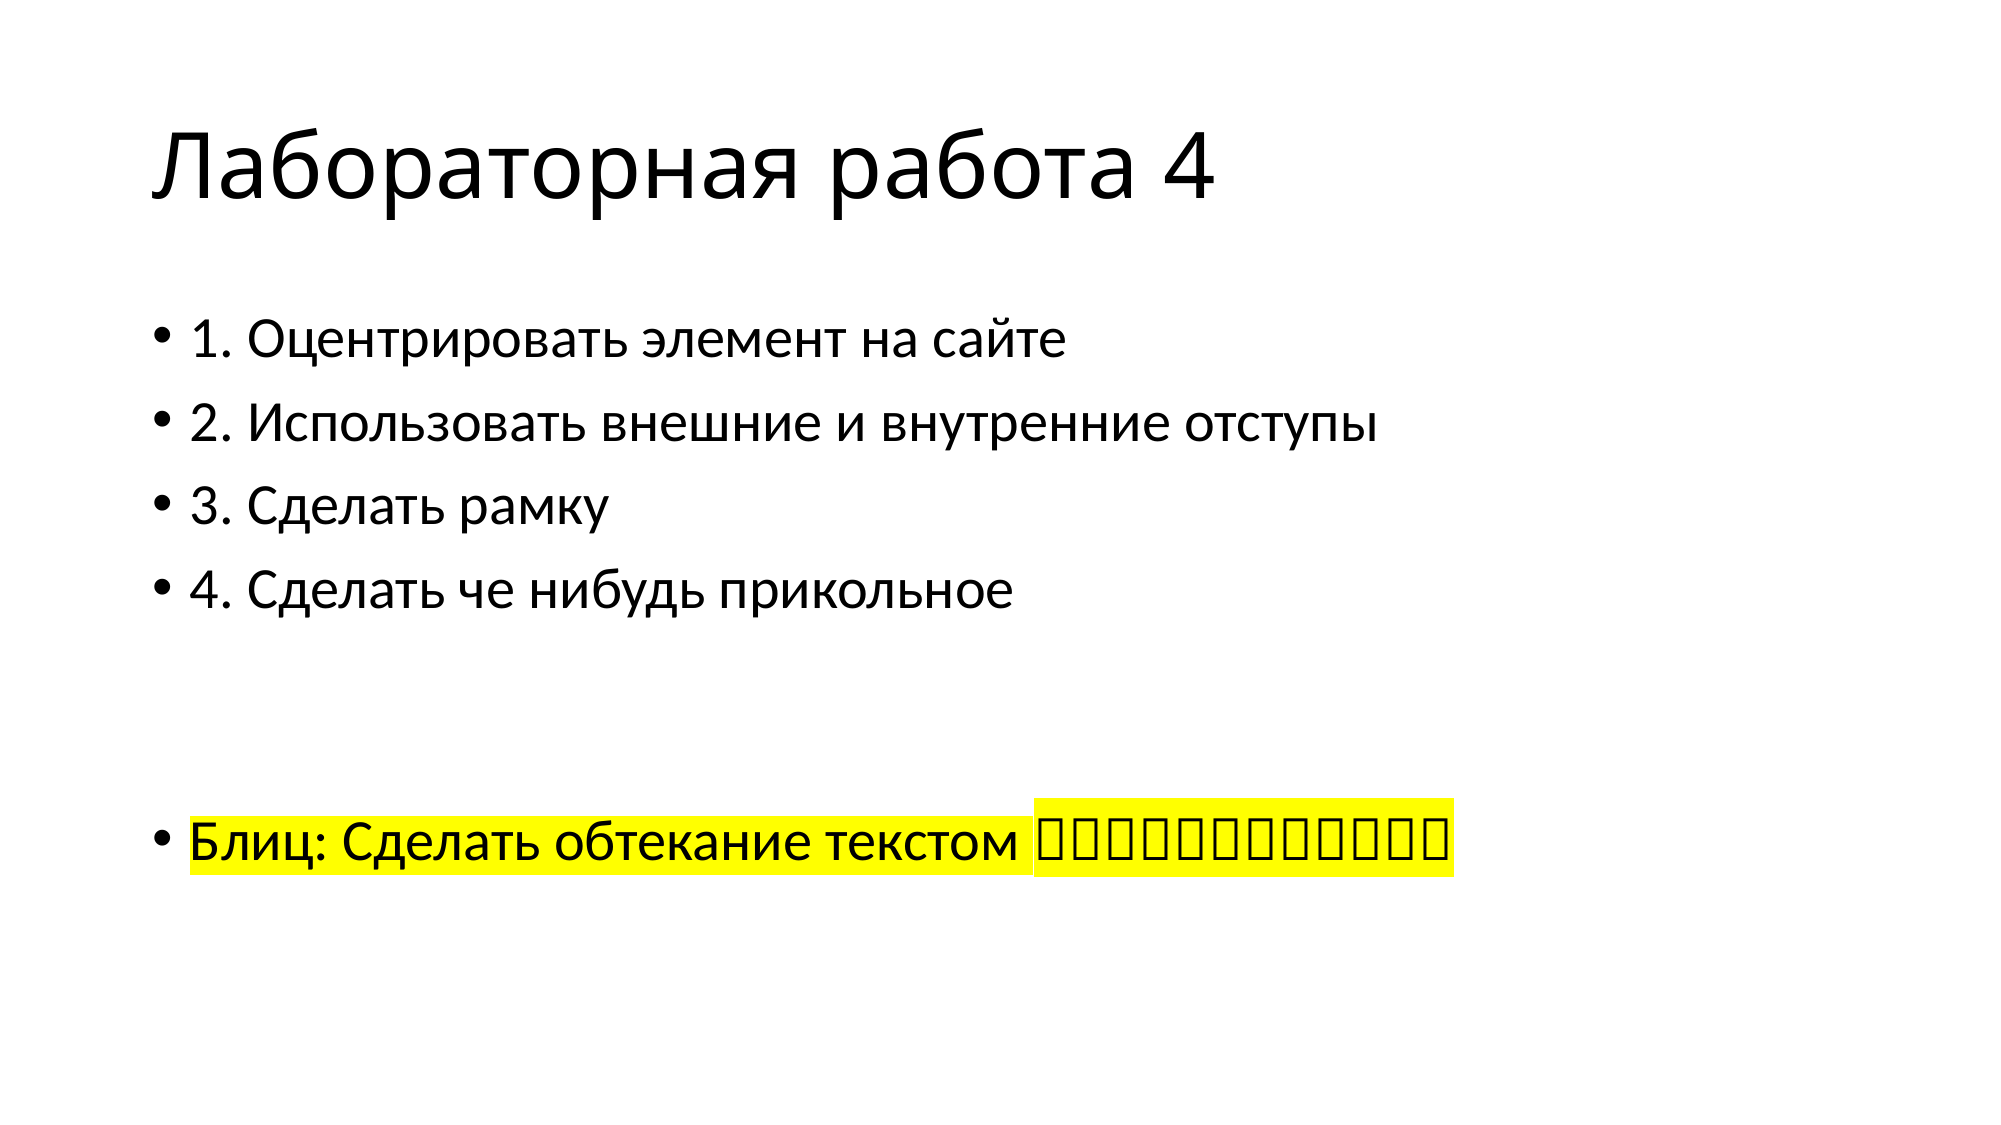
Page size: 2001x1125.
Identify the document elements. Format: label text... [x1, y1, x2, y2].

title Лабораторная работа 4 [137, 59, 1863, 278]
list 1. Оцентрировать элемент на сайте 2. Использовать внешние и внутренние отступы 3. Сделать рамку 4. Сделать че нибудь прикольное Блиц: Сделать обтекание текстом  [137, 299, 1863, 1014]
